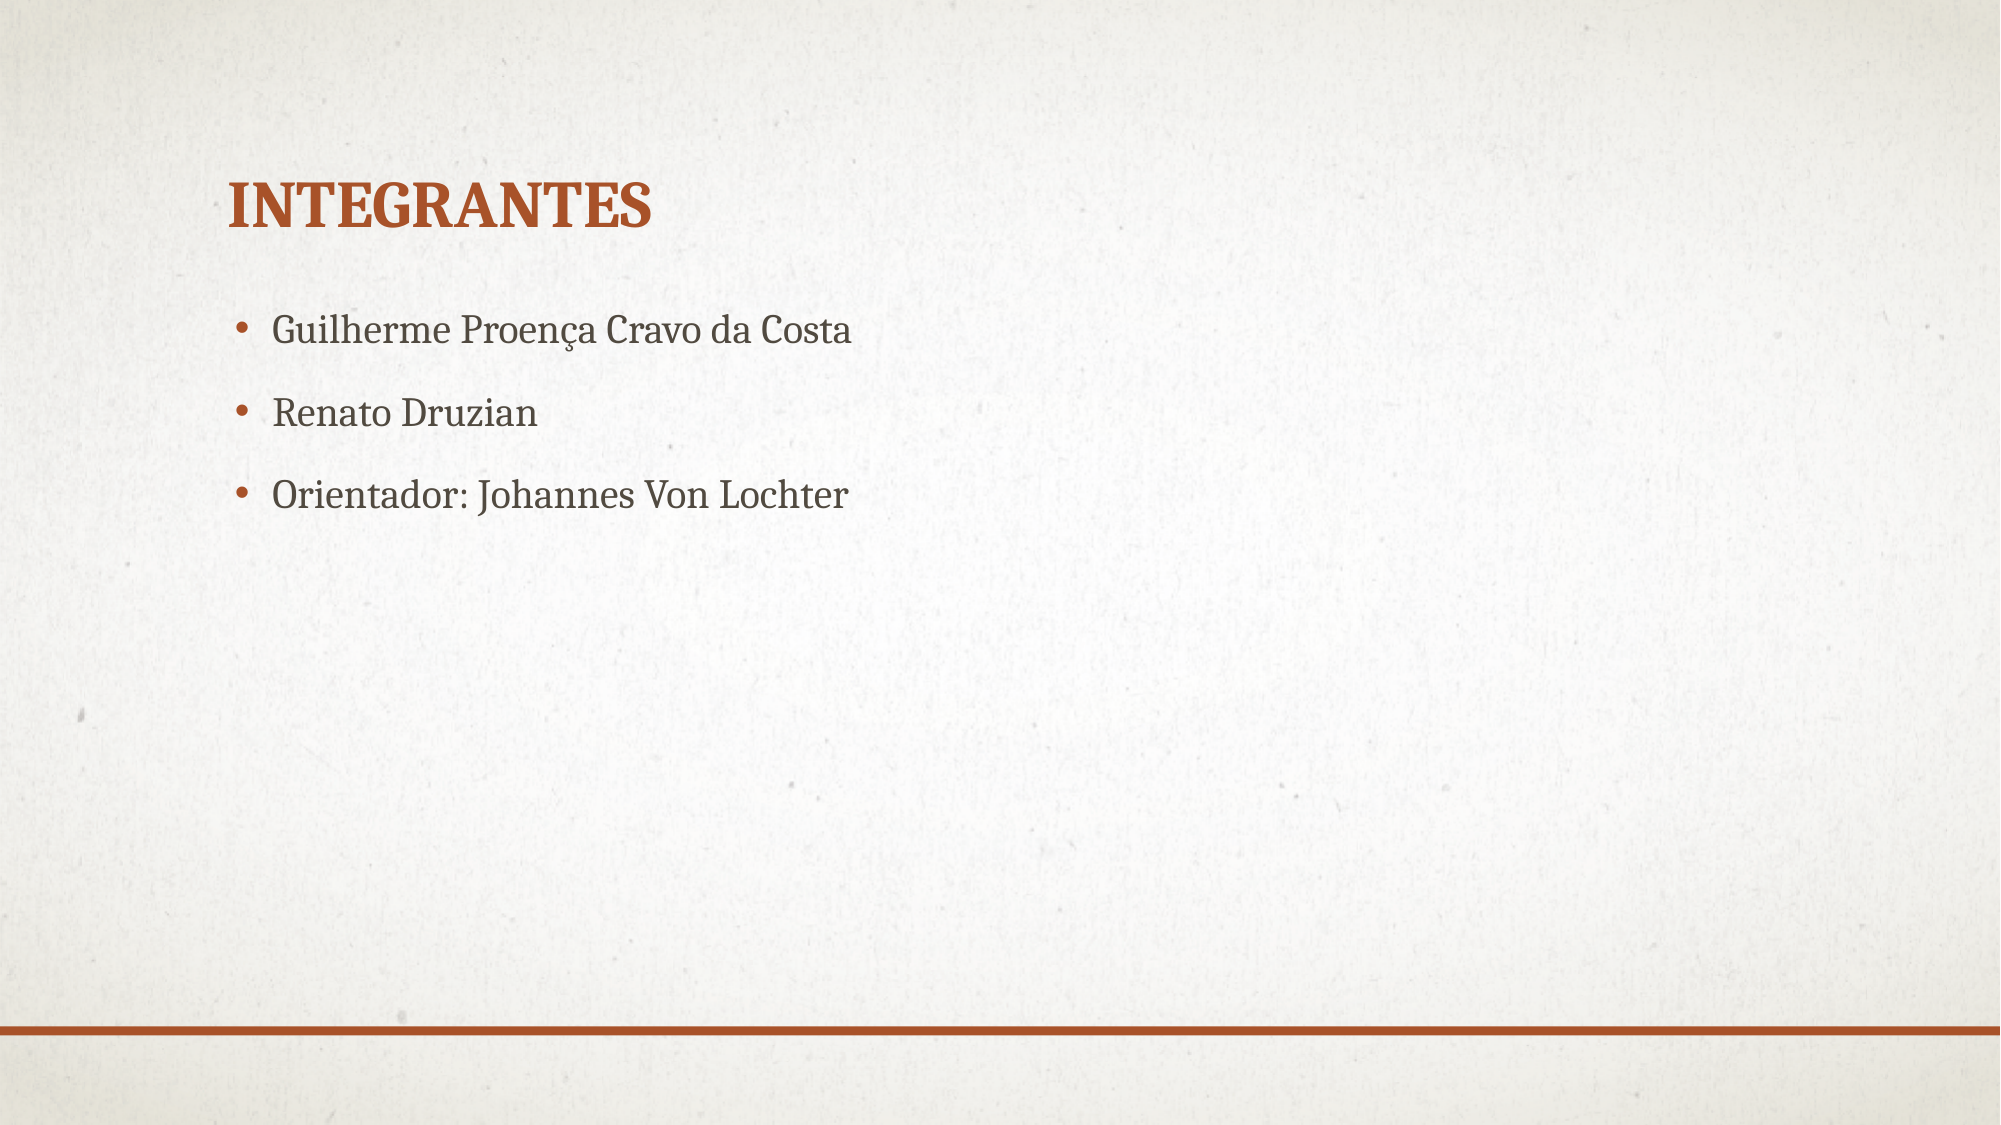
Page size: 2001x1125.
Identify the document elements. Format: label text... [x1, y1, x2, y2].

title Integrantes [212, 62, 1788, 250]
list Guilherme Proença Cravo da Costa Renato Druzian Orientador: Johannes Von Lochter [212, 299, 1788, 975]
picture [0, 0, 2001, 1125]
